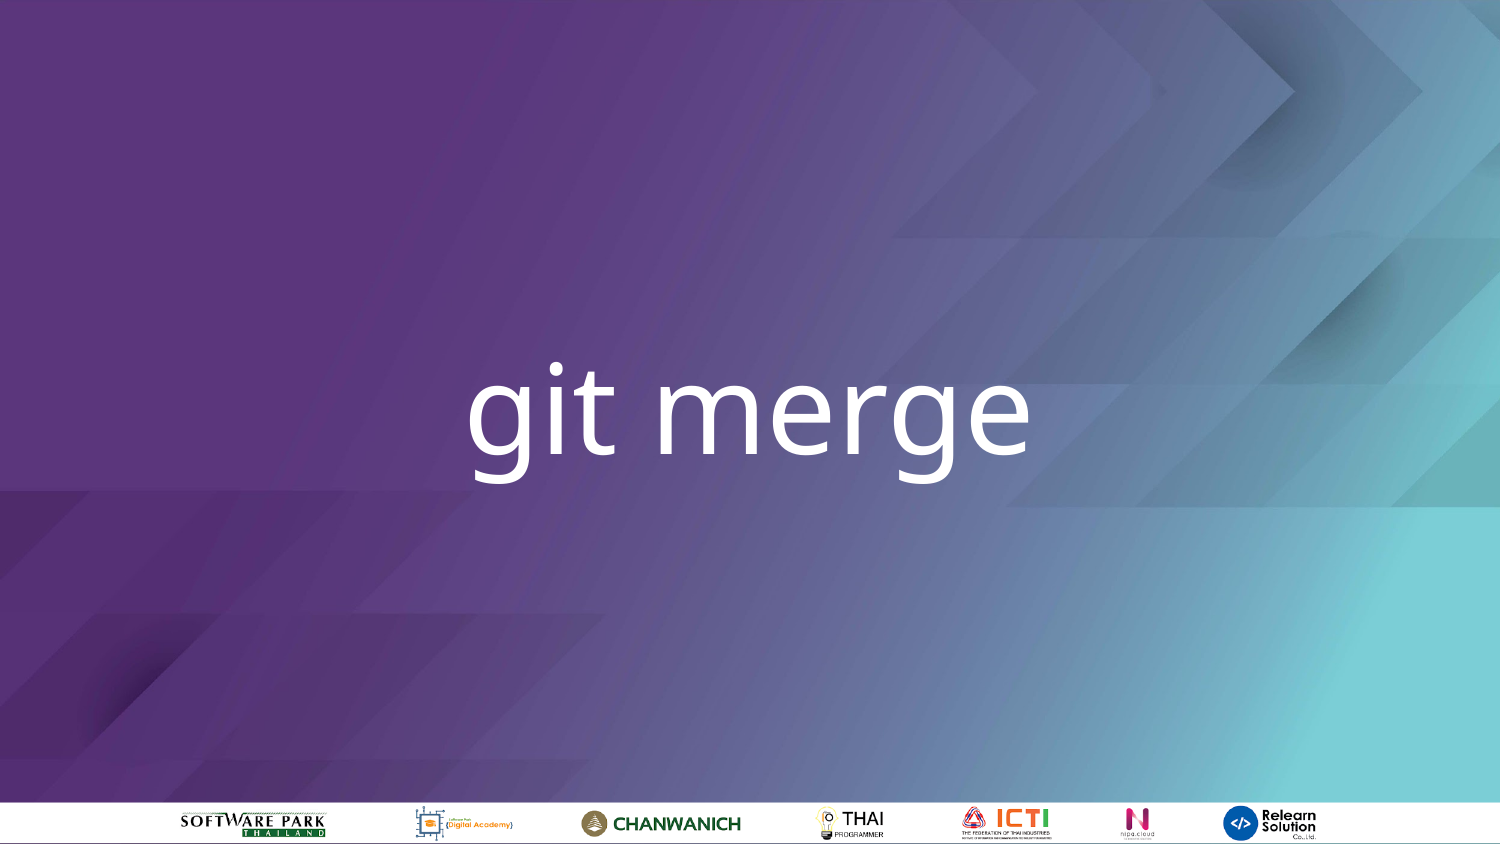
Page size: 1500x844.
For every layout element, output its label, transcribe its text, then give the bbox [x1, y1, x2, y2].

picture [0, 0, 1500, 844]
text_box git merge [124, 343, 1374, 466]
